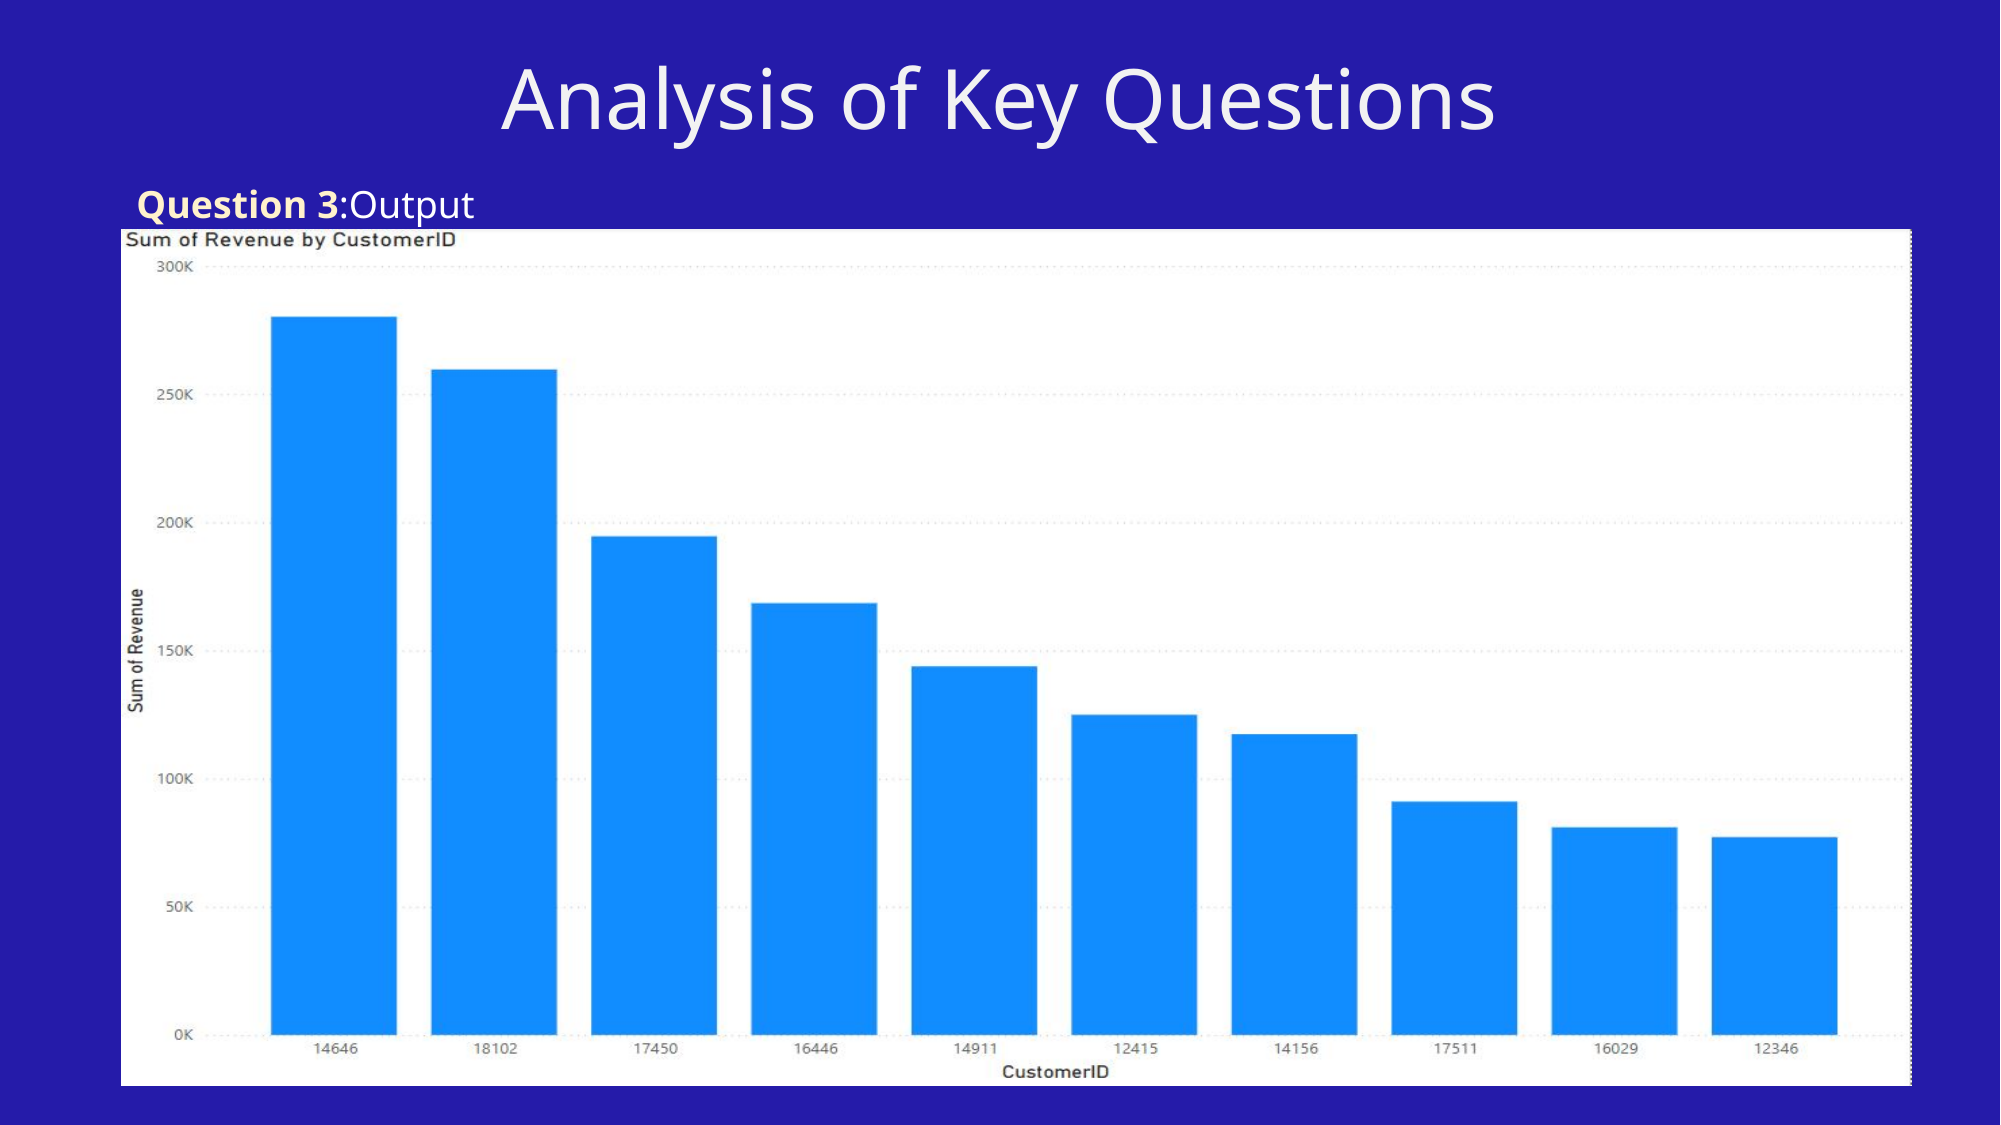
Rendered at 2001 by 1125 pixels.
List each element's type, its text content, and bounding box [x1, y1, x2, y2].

text_box Question 3:Output [121, 151, 1879, 229]
text_box Analysis of Key Questions [486, 39, 1514, 151]
picture [121, 229, 1912, 1086]
